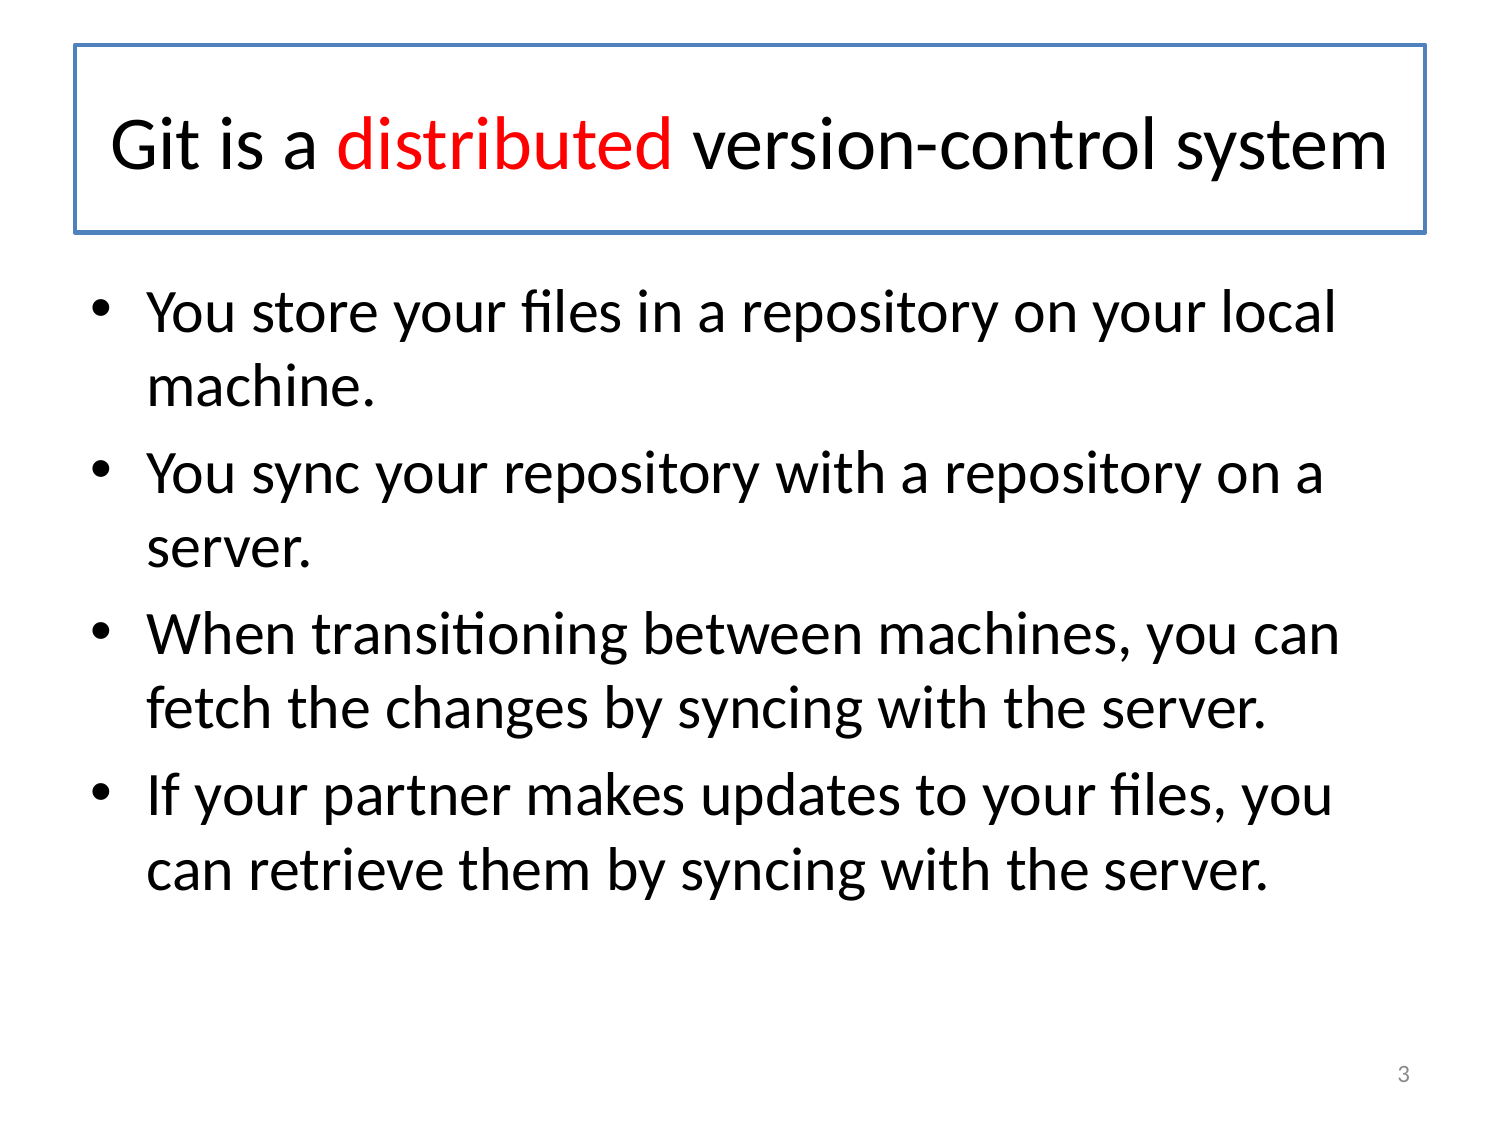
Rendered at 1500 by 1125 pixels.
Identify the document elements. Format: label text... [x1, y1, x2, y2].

title Git is a distributed version-control system [73, 43, 1427, 235]
list You store your files in a repository on your local machine. You sync your repository with a repository on a server. When transitioning between machines, you can fetch the changes by syncing with the server. If your partner makes updates to your files, you can retrieve them by syncing with the server. [75, 262, 1425, 1005]
slide_number 3 [1074, 1042, 1425, 1103]
